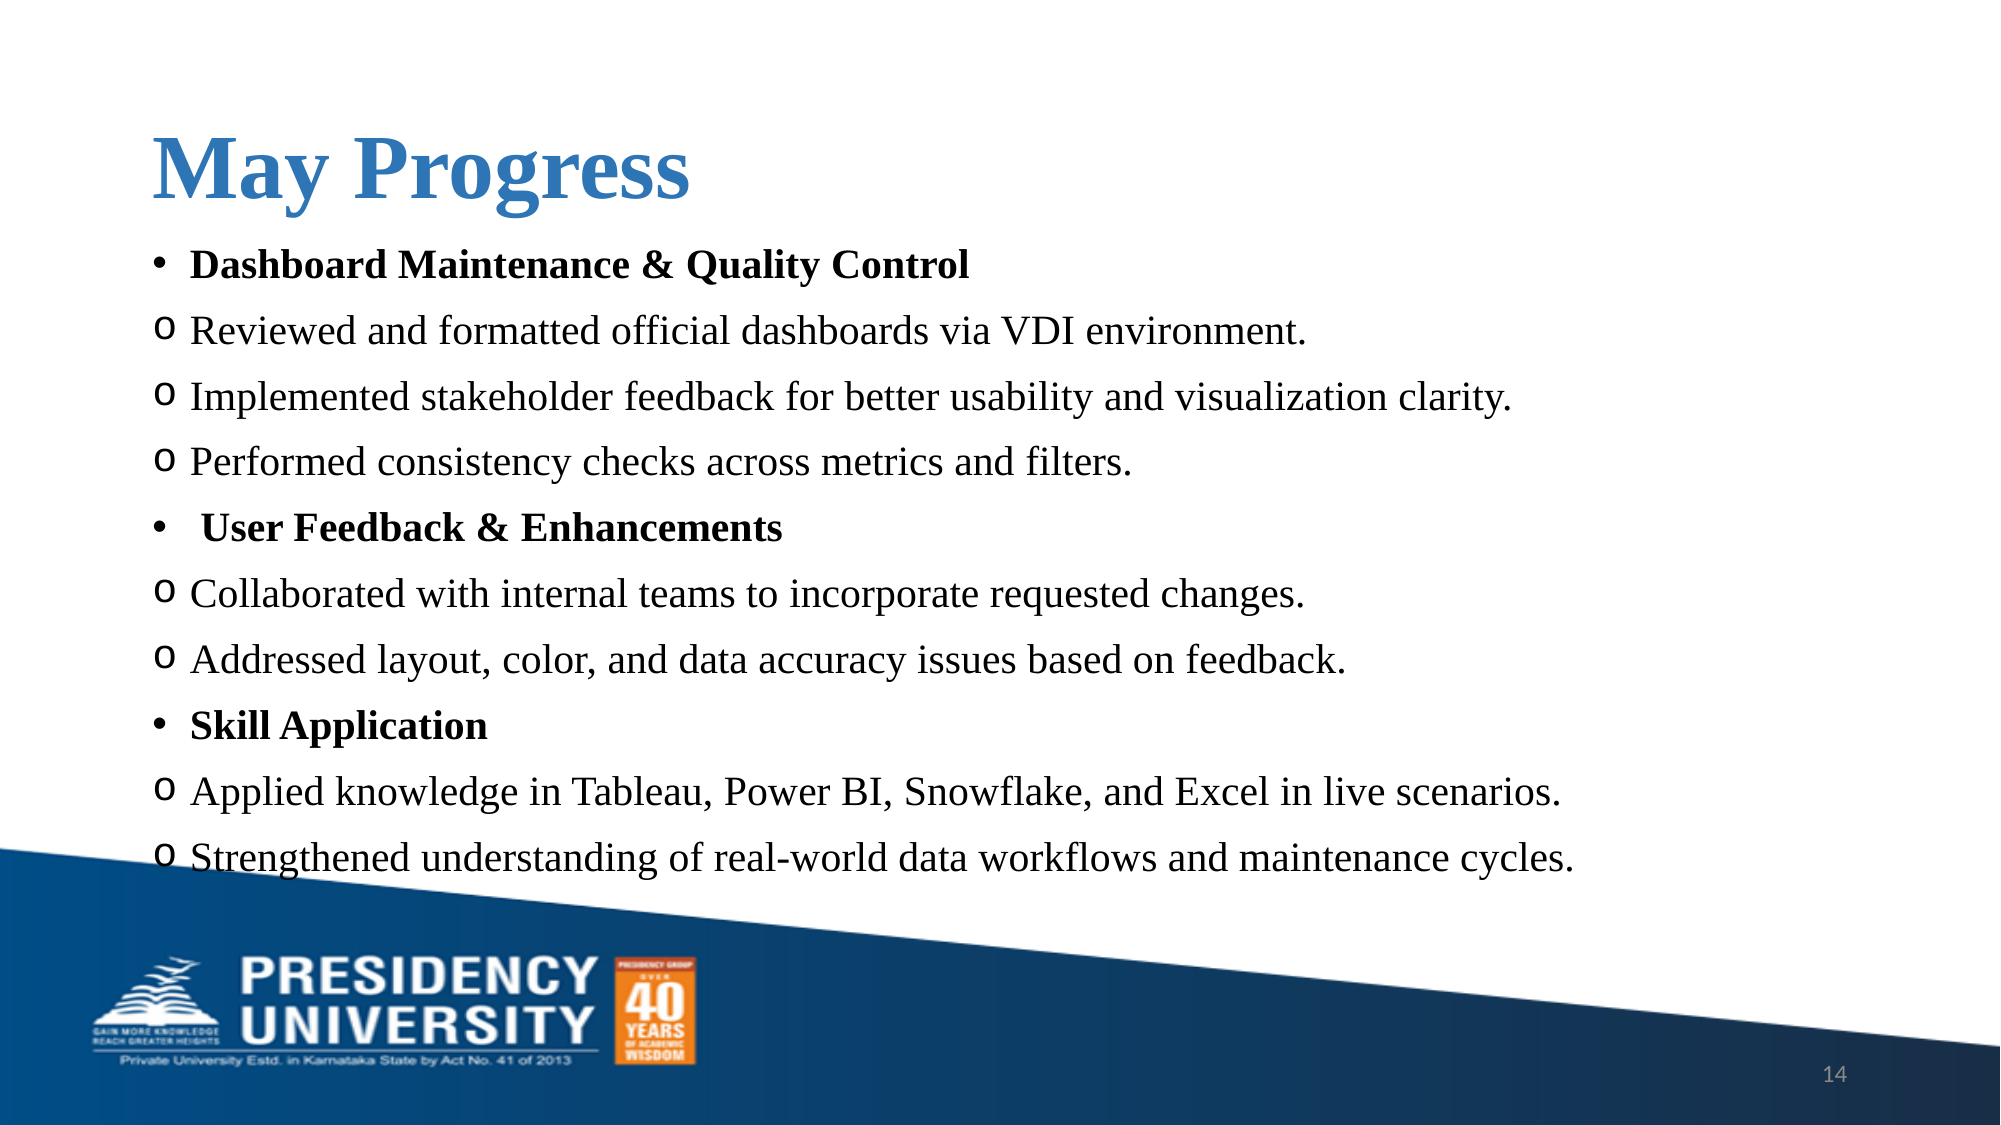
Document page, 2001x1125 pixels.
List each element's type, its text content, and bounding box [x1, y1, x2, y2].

list Dashboard Maintenance & Quality Control Reviewed and formatted official dashboards via VDI environment. Implemented stakeholder feedback for better usability and visualization clarity. Performed consistency checks across metrics and filters. User Feedback & Enhancements Collaborated with internal teams to incorporate requested changes. Addressed layout, color, and data accuracy issues based on feedback. Skill Application Applied knowledge in Tableau, Power BI, Snowflake, and Excel in live scenarios. Strengthened understanding of real-world data workflows and maintenance cycles. [137, 234, 1863, 949]
slide_number 14 [1412, 1042, 1863, 1103]
picture [0, 845, 2000, 1125]
title May Progress [137, 59, 1863, 234]
